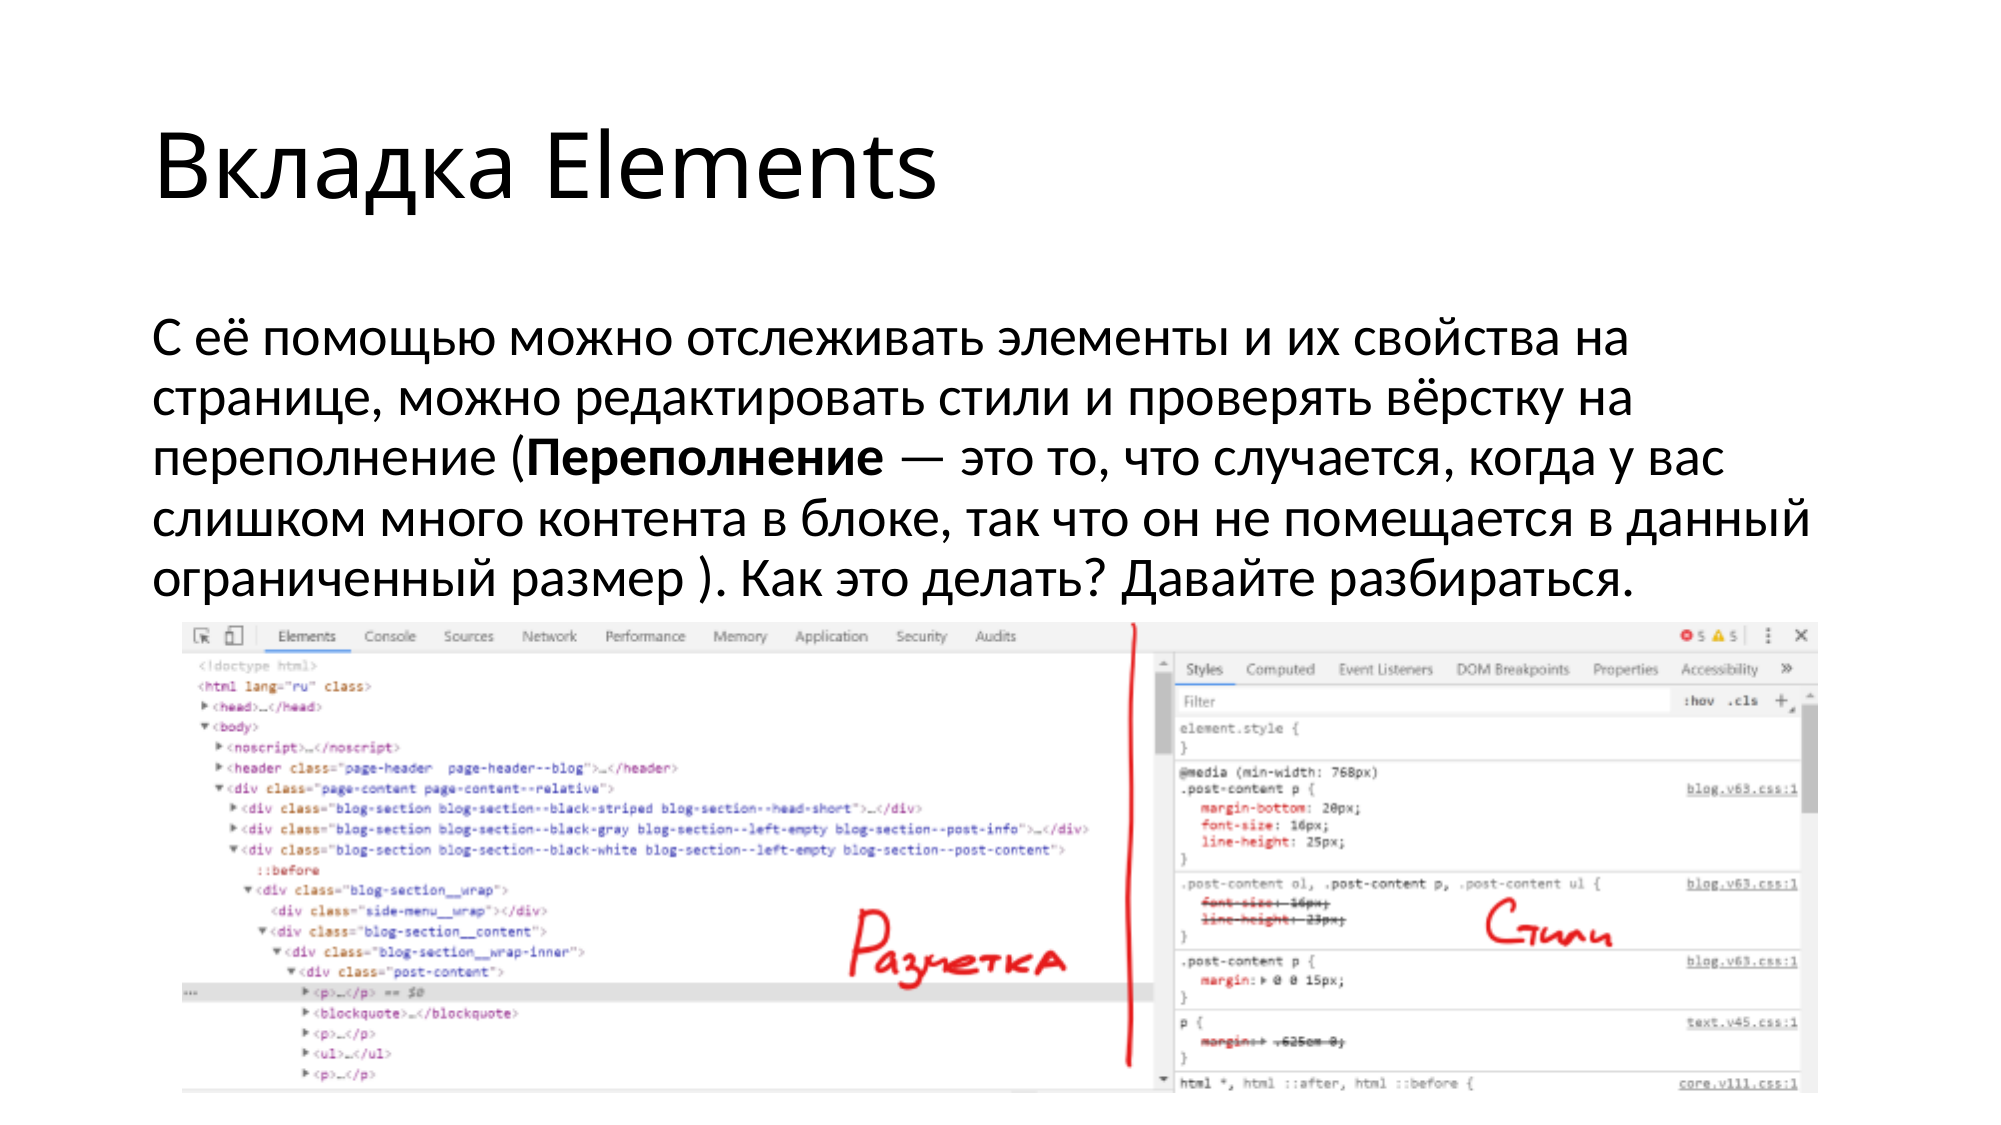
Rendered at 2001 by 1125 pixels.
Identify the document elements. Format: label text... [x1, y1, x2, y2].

picture [182, 622, 1818, 1093]
list С её помощью можно отслеживать элементы и их свойства на странице, можно редактировать стили и проверять вёрстку на переполнение (Переполнение — это то, что случается, когда у вас слишком много контента в блоке, так что он не помещается в данный ограниченный размер ). Как это делать? Давайте разбираться. [137, 299, 1863, 623]
title Вкладка Elements [137, 59, 1863, 278]
